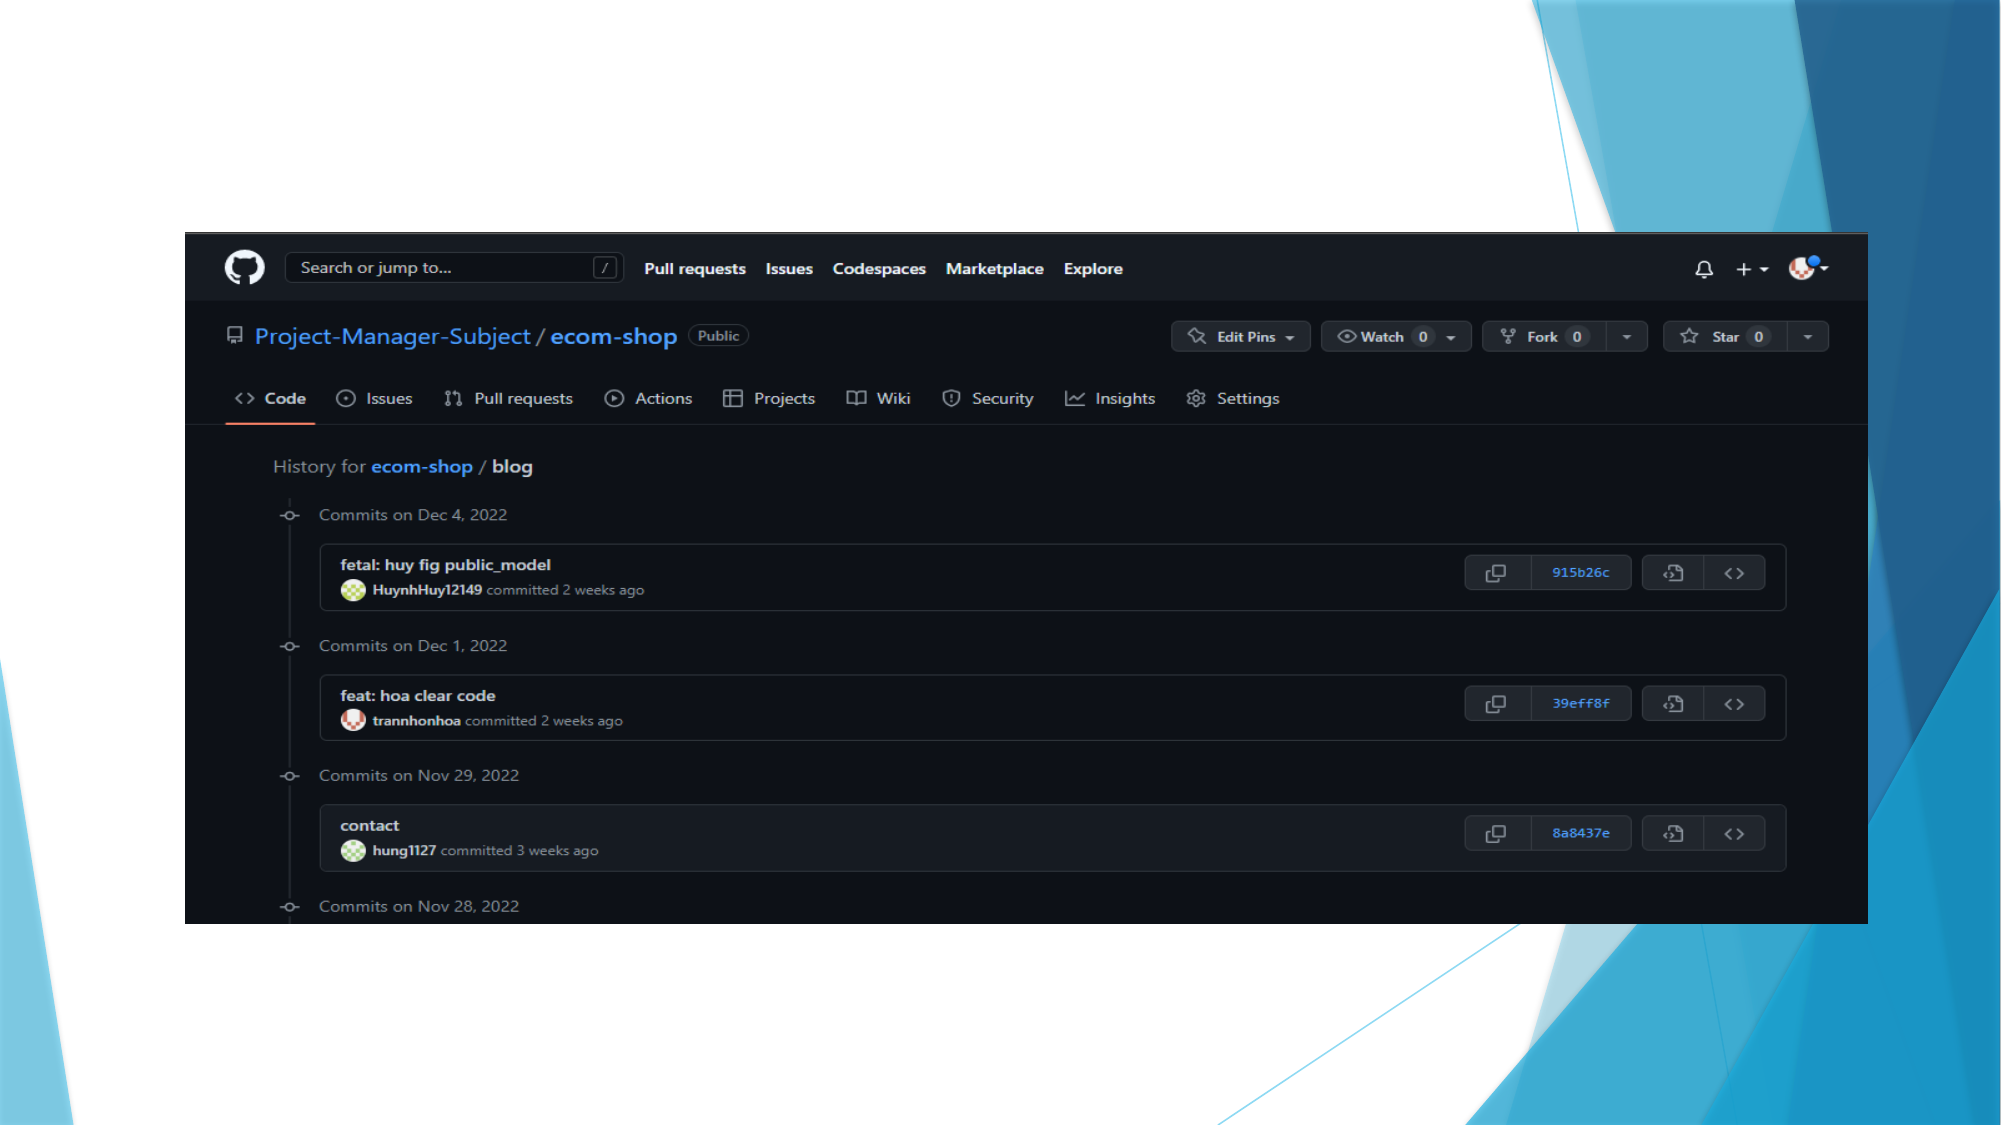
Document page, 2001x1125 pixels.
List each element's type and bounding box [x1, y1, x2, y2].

picture [185, 232, 1868, 925]
